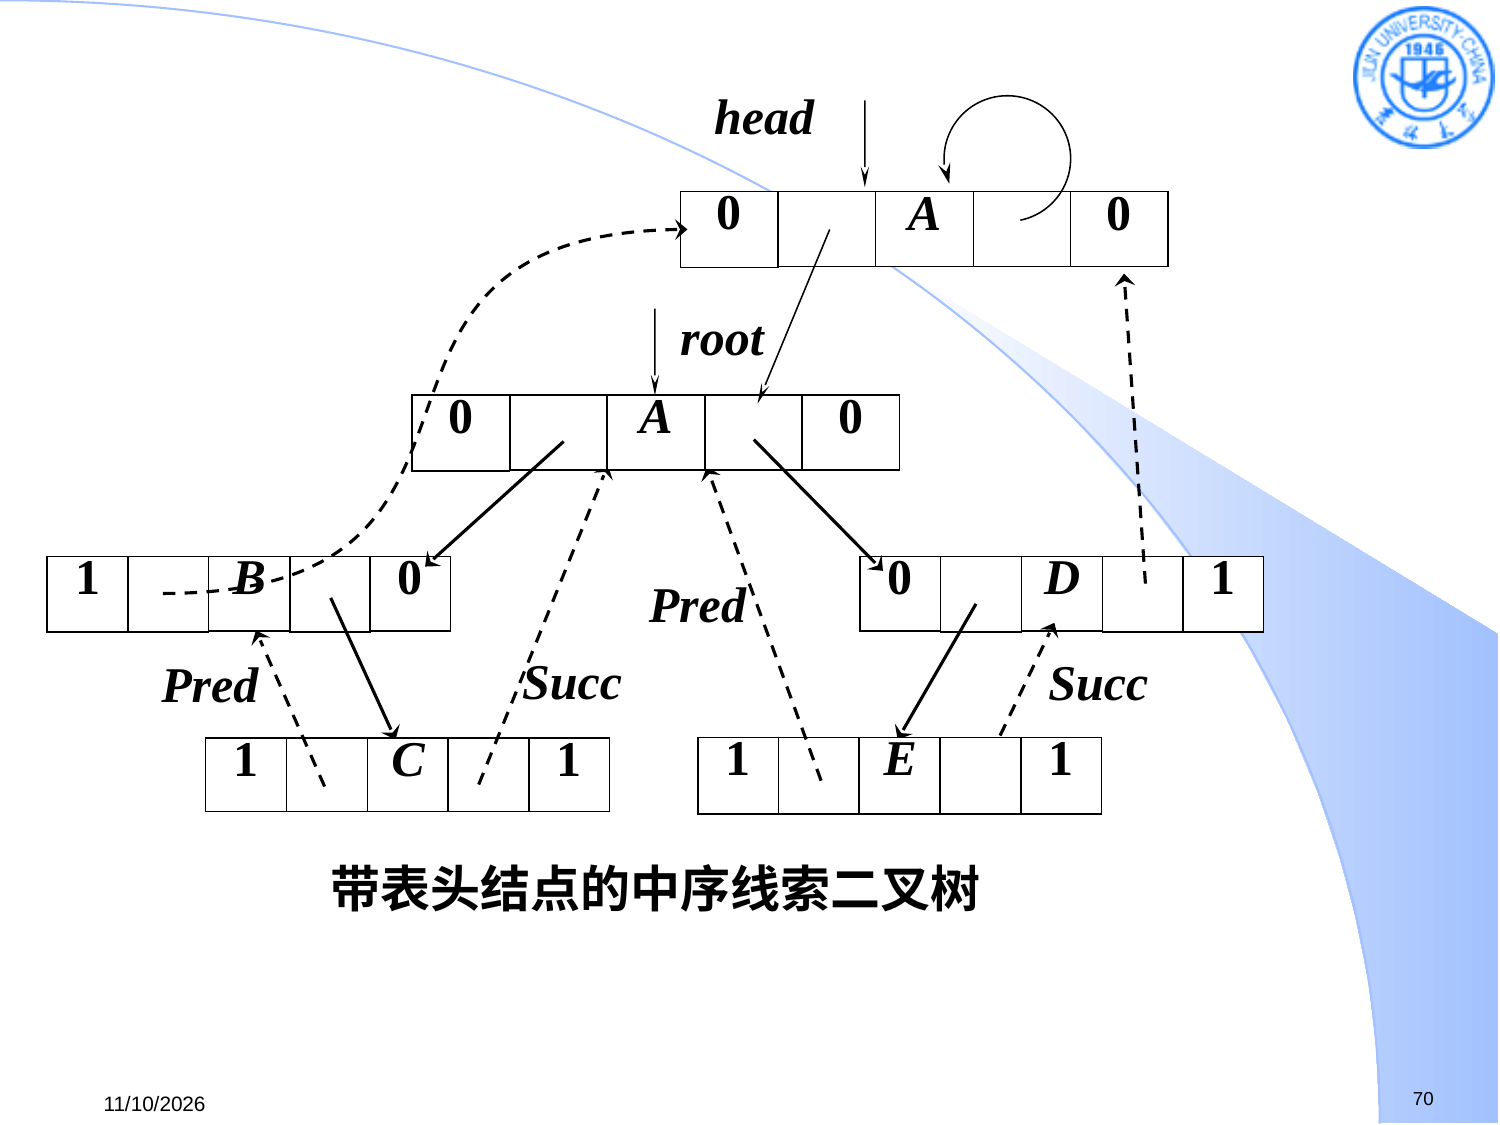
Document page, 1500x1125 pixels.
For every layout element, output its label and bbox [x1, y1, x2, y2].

picture [1353, 6, 1495, 149]
text_box [46, 95, 1264, 957]
